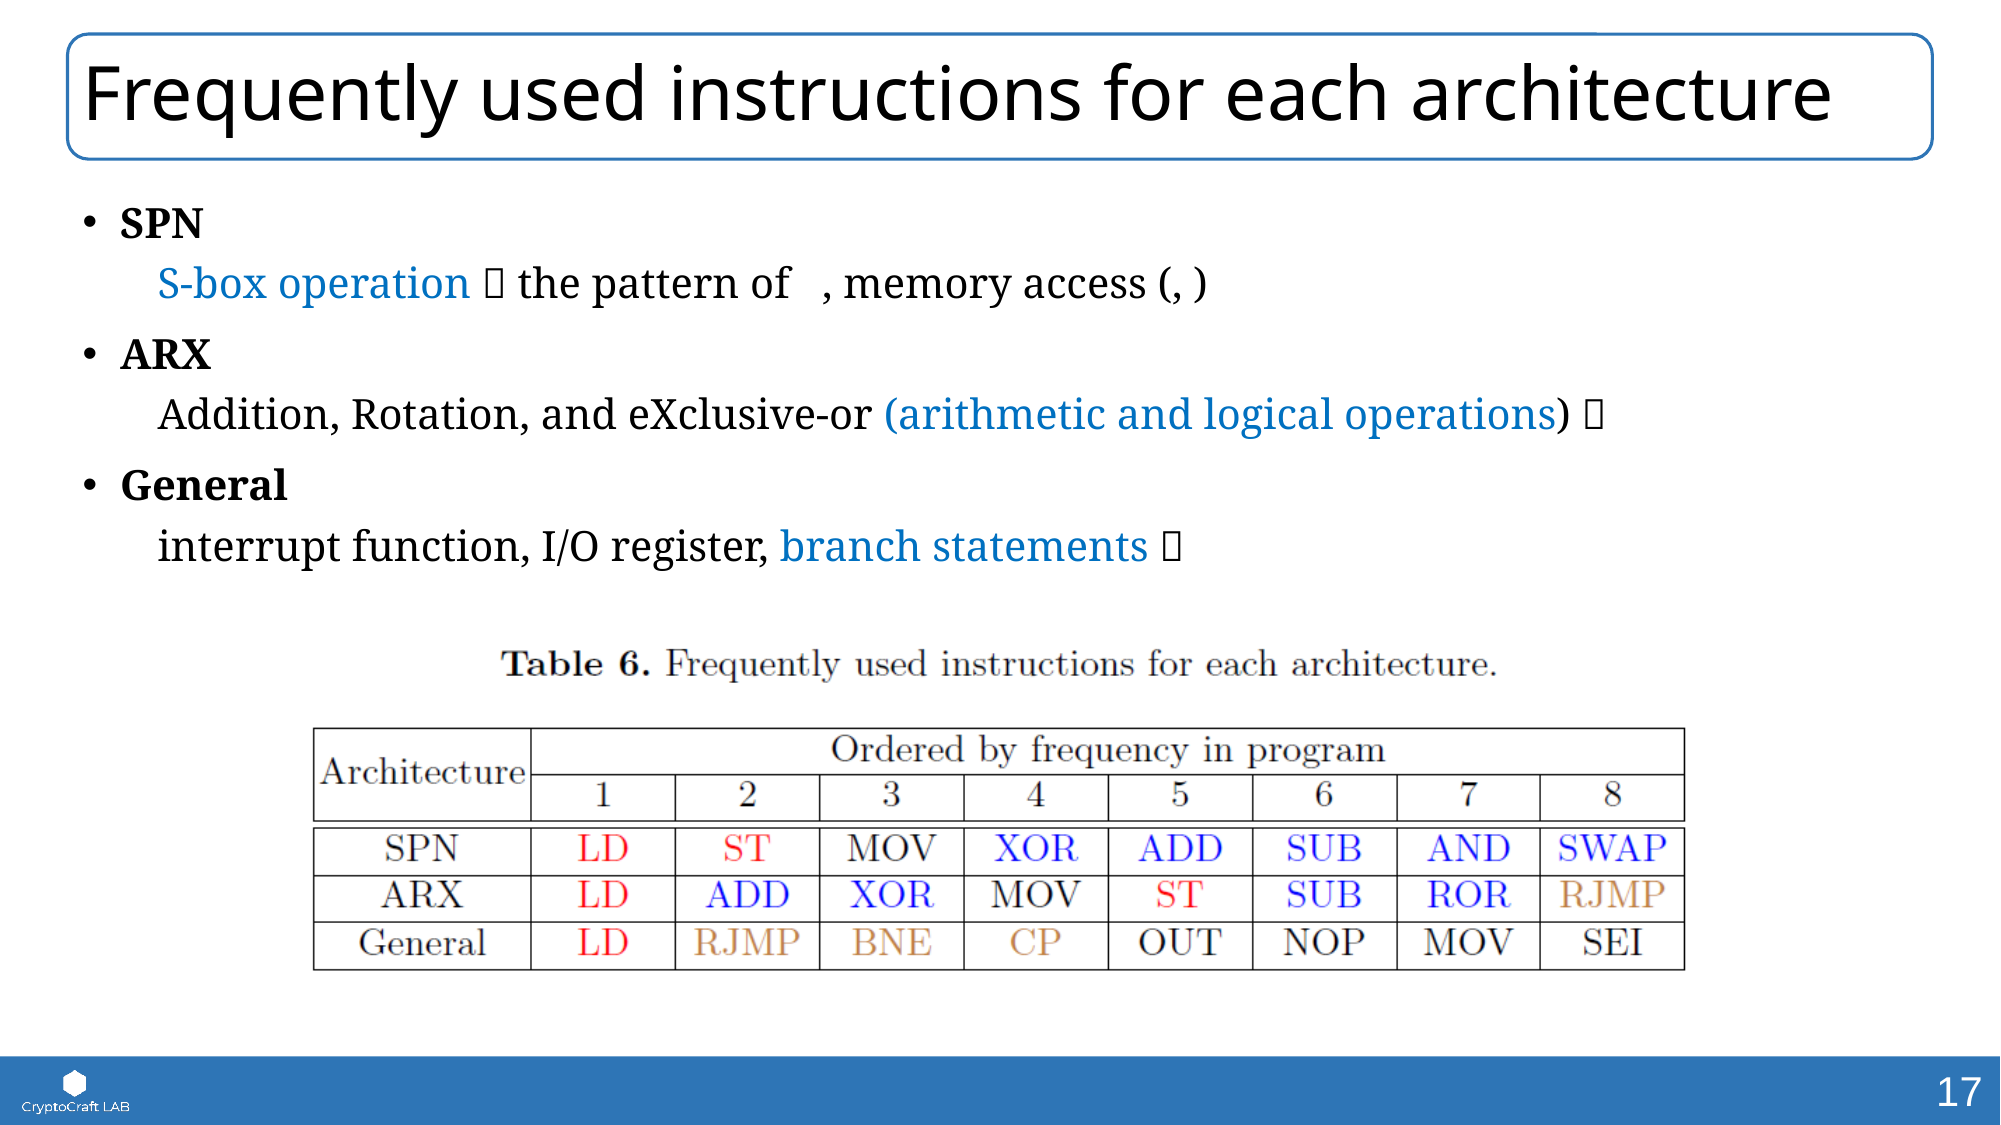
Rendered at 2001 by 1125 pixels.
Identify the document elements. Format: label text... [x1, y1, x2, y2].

picture [13, 1061, 138, 1123]
title Frequently used instructions for each architecture [67, 34, 1933, 160]
picture [288, 631, 1712, 1003]
